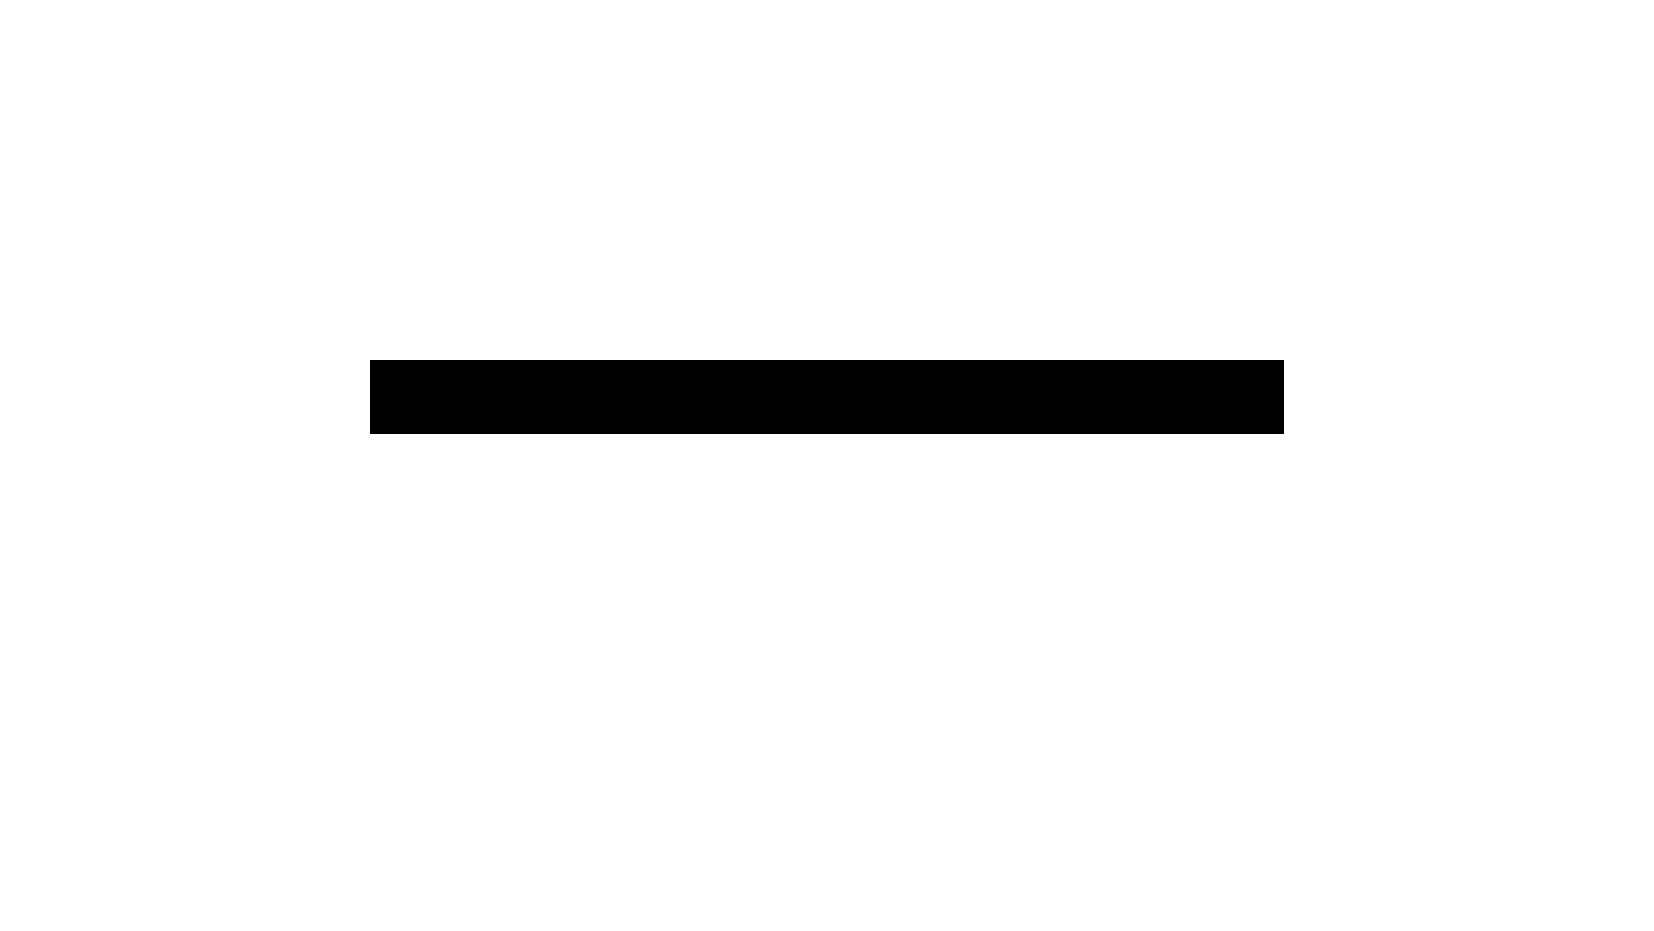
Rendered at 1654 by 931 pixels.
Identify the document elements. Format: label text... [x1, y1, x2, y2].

subtitle The D Programming Language [82, 37, 1571, 757]
